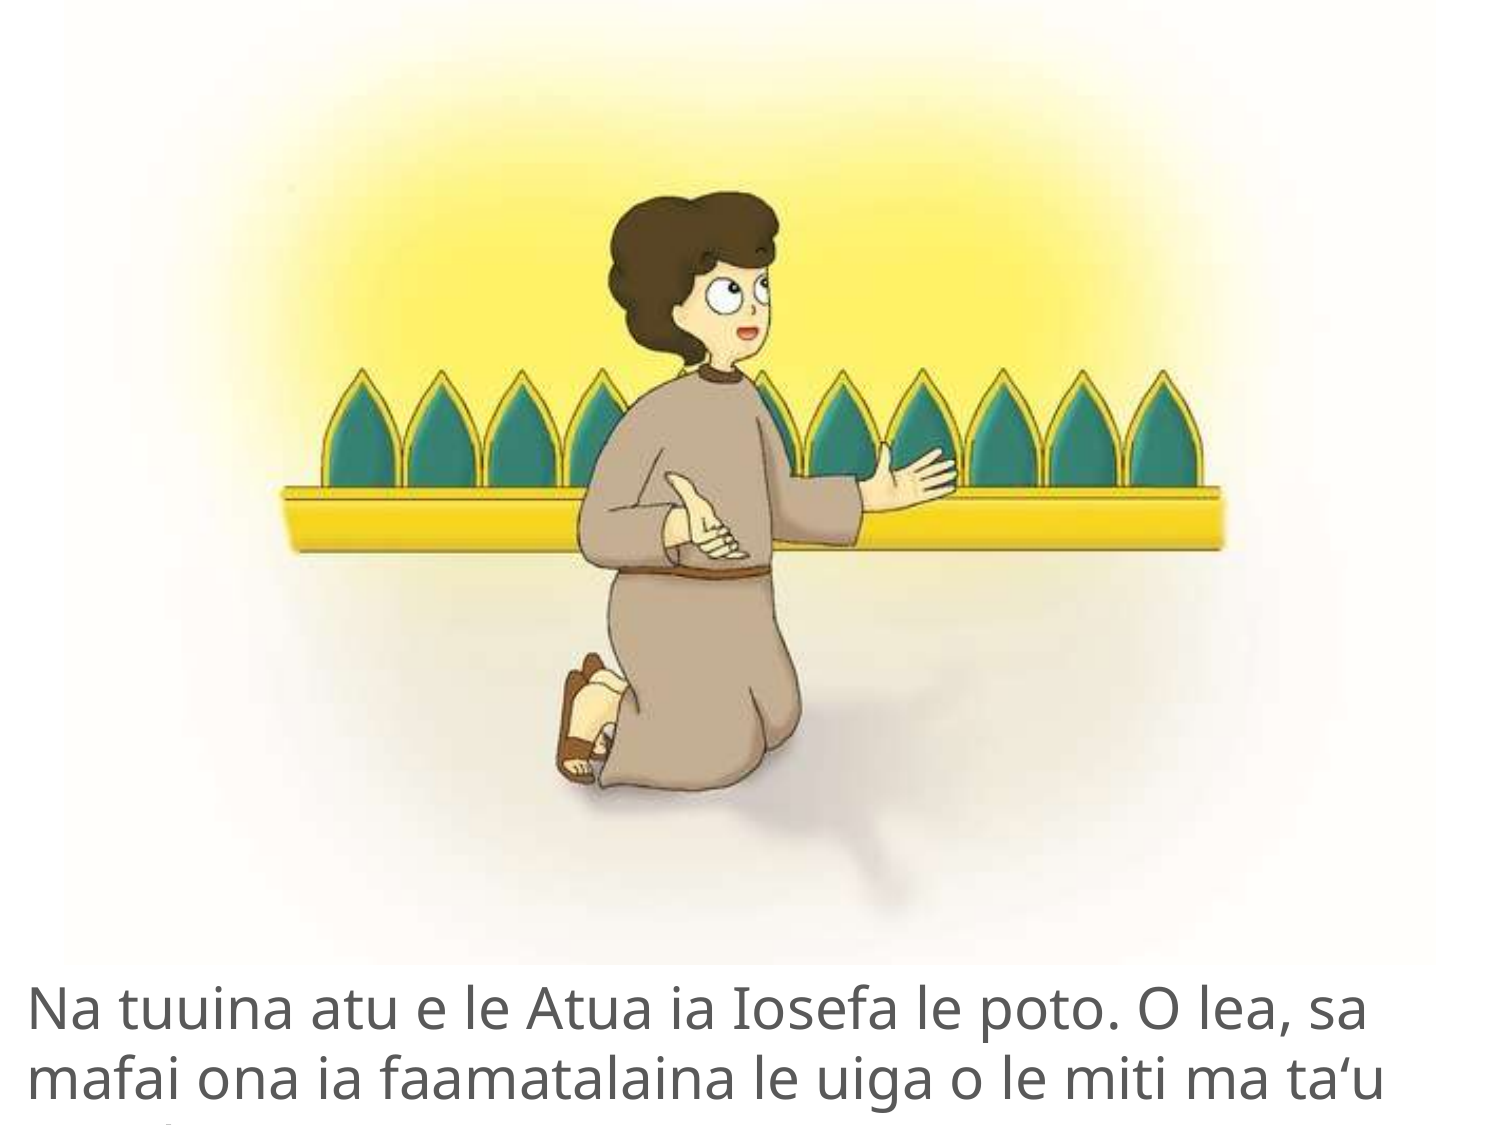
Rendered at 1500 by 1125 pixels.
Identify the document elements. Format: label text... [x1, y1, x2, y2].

picture [64, 0, 1436, 965]
text_box Na tuuina atu e le Atua ia Iosefa le poto. O lea, sa mafai ona ia faamatalaina le uiga o le miti ma taʻu atu i le tupu. [11, 964, 1498, 1125]
